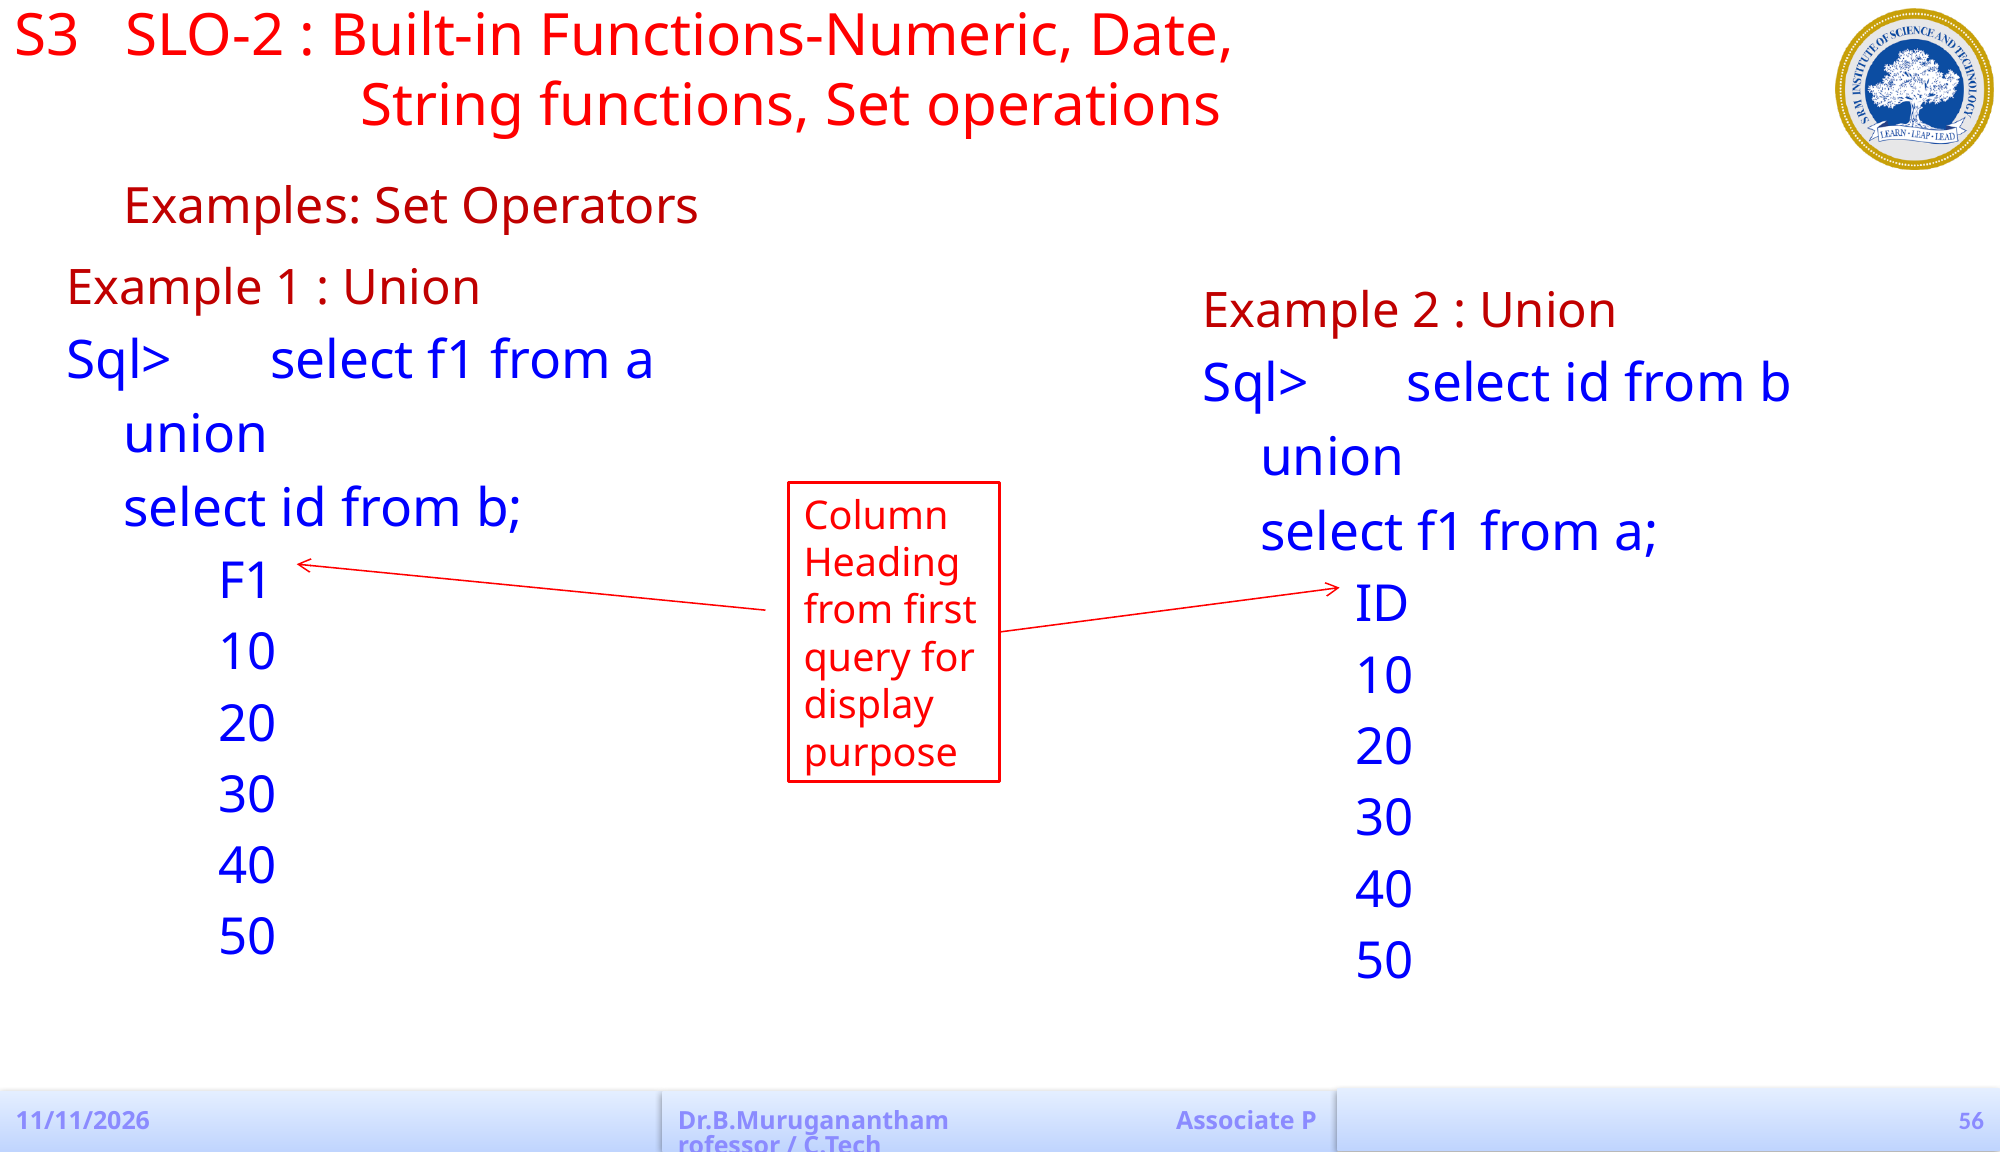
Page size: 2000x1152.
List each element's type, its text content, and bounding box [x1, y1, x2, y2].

text_box S3 SLO-2 : Built-in Functions-Numeric, Date, String functions, Set operations [0, 0, 1806, 145]
slide_number 56 [1337, 1088, 2000, 1151]
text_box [999, 587, 1340, 634]
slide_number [0, 1091, 662, 1152]
footer Dr.B.Muruganantham Associate Professor / C.Tech [662, 1091, 1338, 1152]
text_box Examples: Set Operators [108, 165, 716, 241]
text_box Column Heading from first query for display purpose [788, 482, 1000, 782]
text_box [296, 563, 766, 611]
list Example 1 : Union Sql> select f1 from a union select id from b; F1 10 20 30 40 50 [50, 247, 761, 979]
picture [1835, 8, 1994, 170]
text_box Example 2 : Union Sql> select id from b union select f1 from a; ID 10 20 30 40 50 [1187, 271, 1898, 1002]
